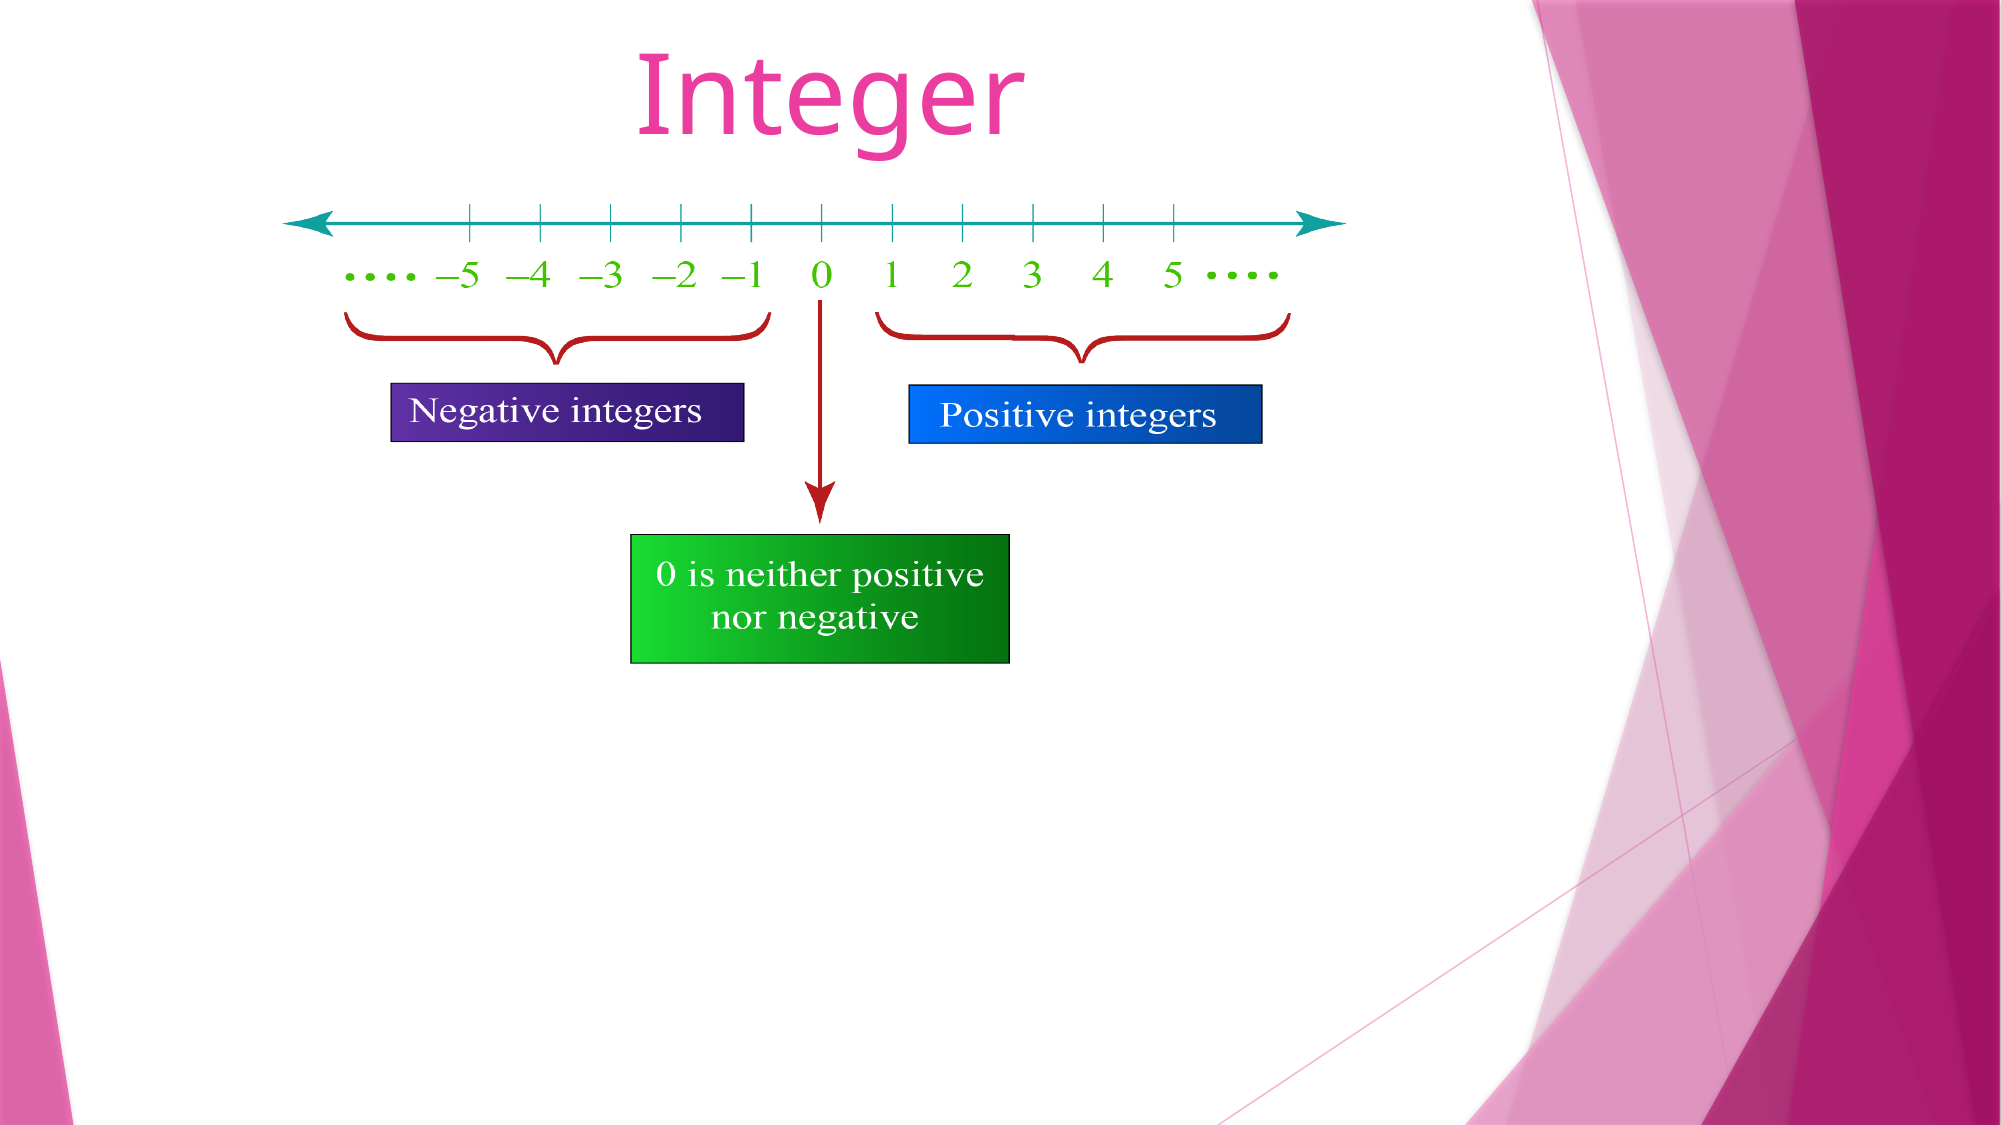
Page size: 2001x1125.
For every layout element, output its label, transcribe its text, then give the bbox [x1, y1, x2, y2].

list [245, 163, 1382, 704]
title Integer [126, 14, 1537, 232]
